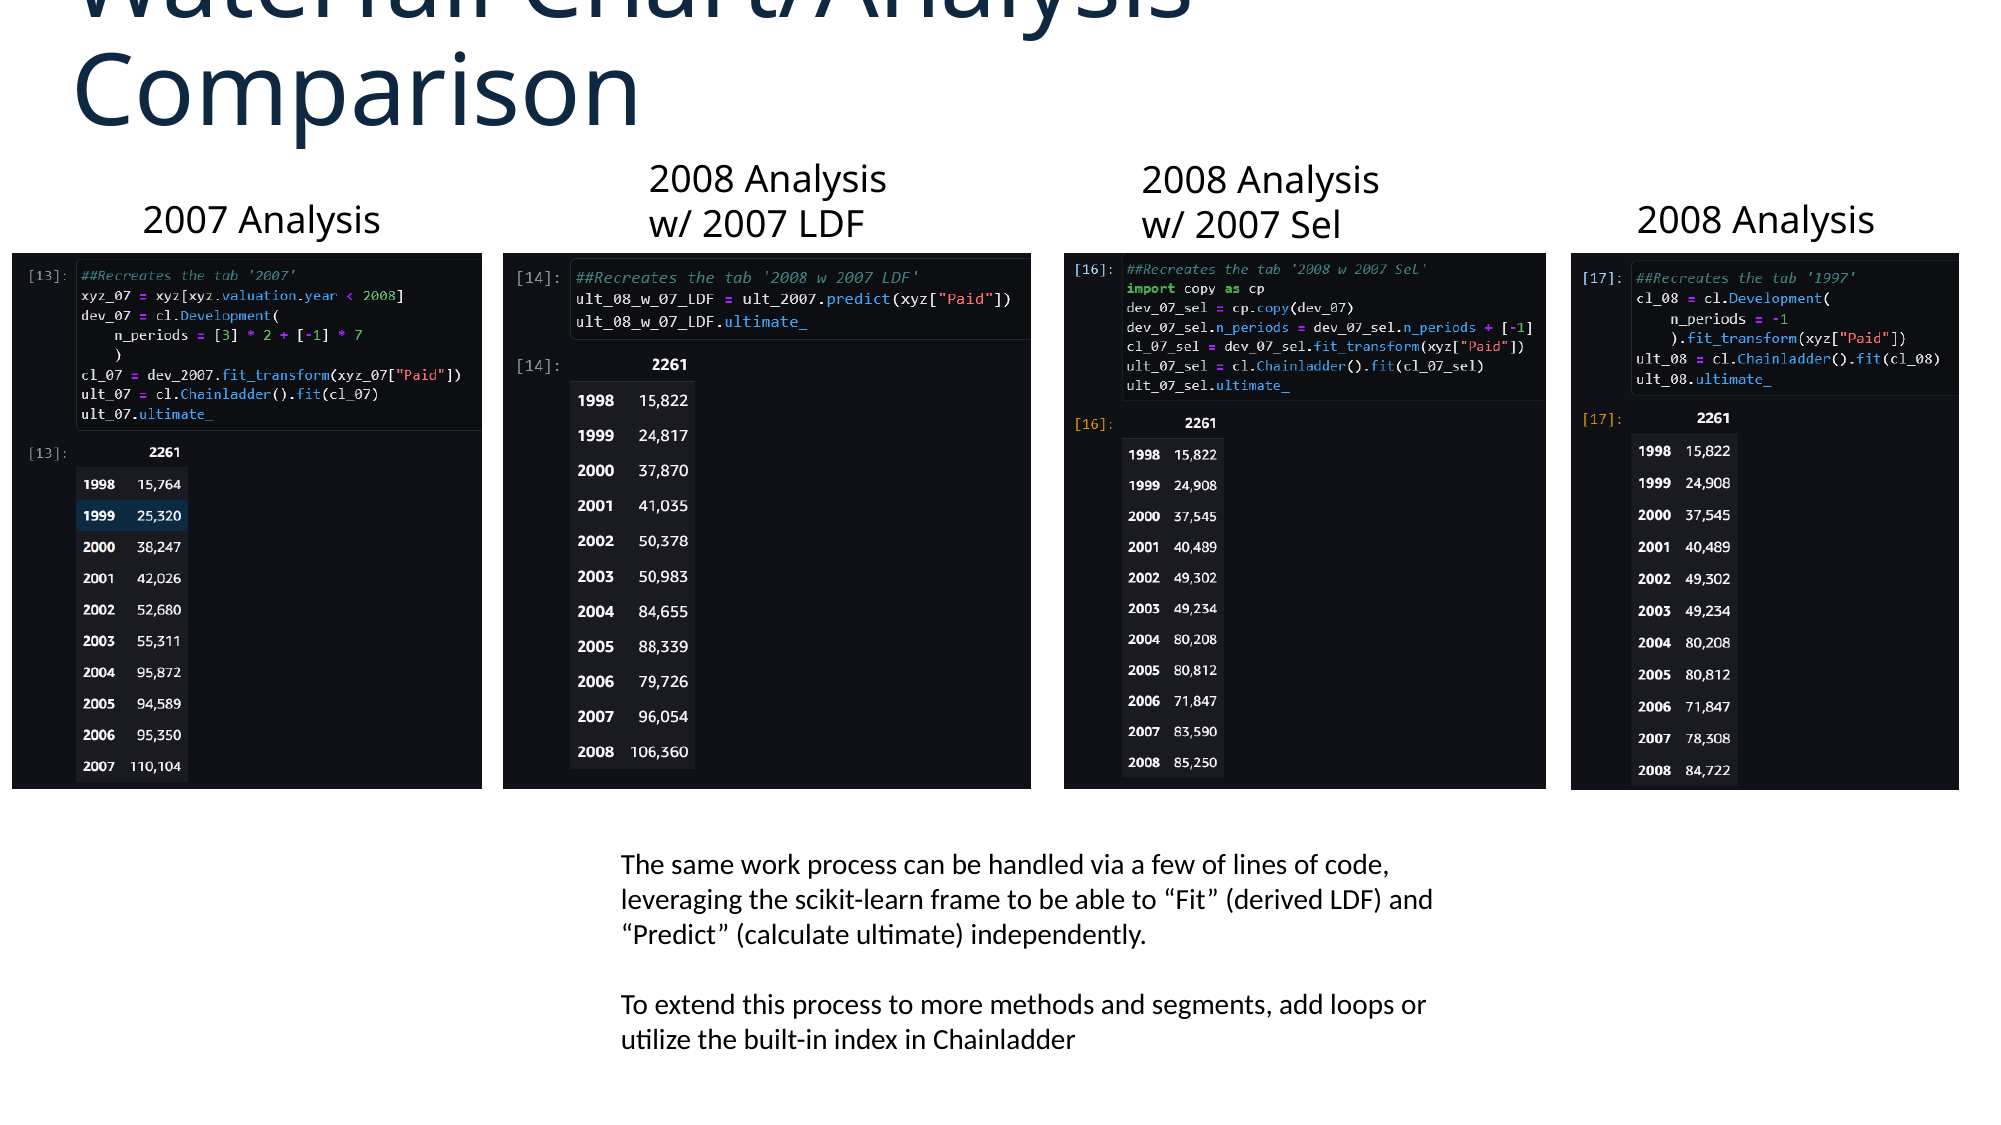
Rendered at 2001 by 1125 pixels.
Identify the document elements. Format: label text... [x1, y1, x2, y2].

text_box The same work process can be handled via a few of lines of code, leveraging the scikit-learn frame to be able to “Fit” (derived LDF) and “Predict” (calculate ultimate) independently. To extend this process to more methods and segments, add loops or utilize the built-in index in Chainladder [605, 837, 1457, 1063]
text_box 2008 Analysis w/ 2007 Sel [1126, 148, 1405, 253]
text_box 2007 Analysis [128, 188, 397, 249]
picture [1571, 253, 1960, 791]
picture [503, 253, 1032, 789]
picture [1064, 253, 1547, 789]
text_box 2008 Analysis [1622, 188, 1891, 249]
text_box 2008 Analysis w/ 2007 LDF [634, 147, 913, 253]
picture [12, 253, 483, 789]
title Waterfall Chart/Analysis Comparison [56, 0, 1747, 155]
